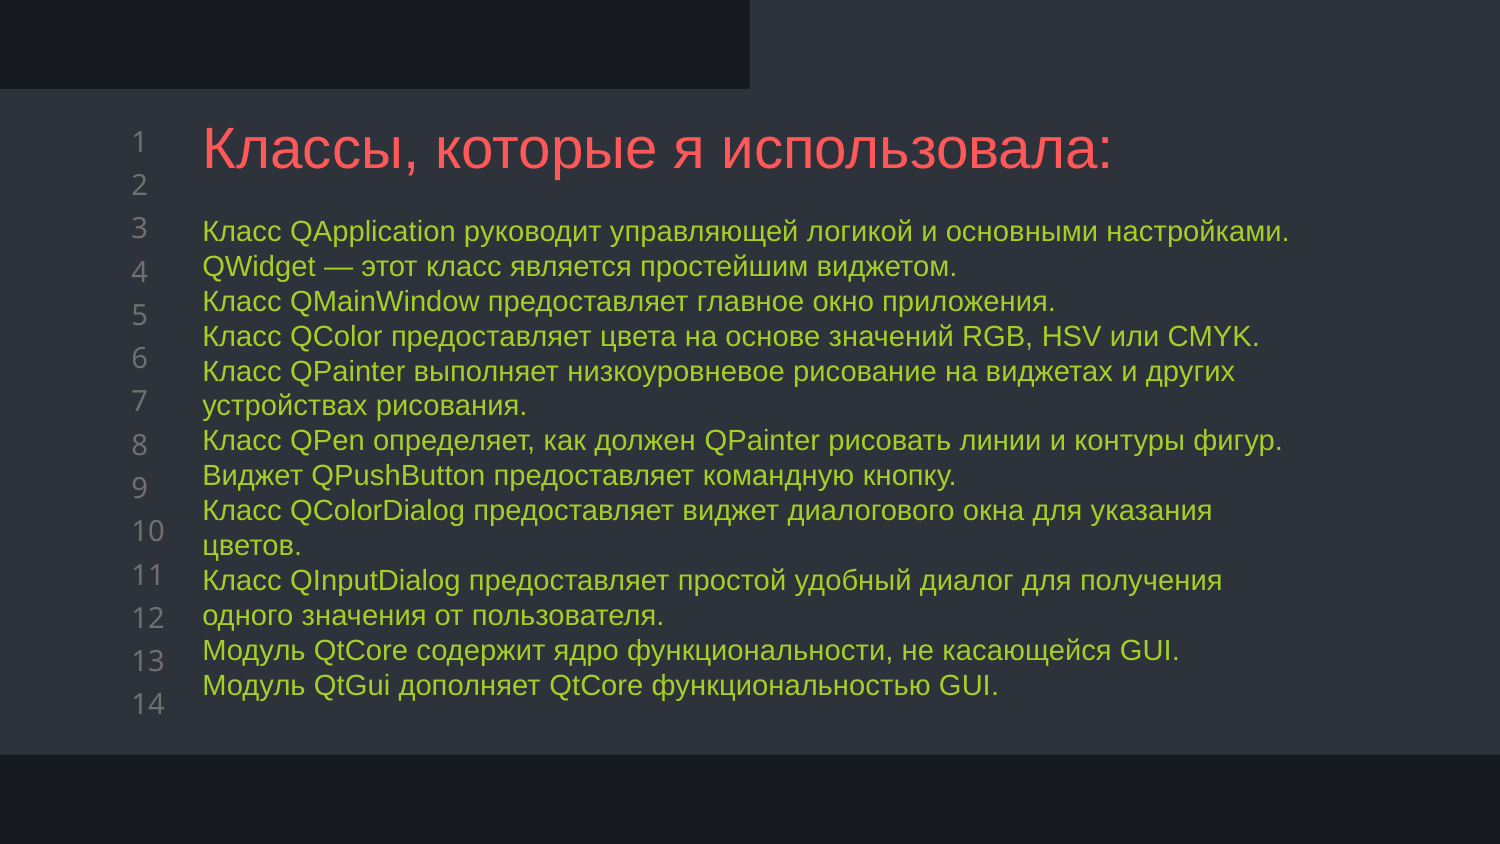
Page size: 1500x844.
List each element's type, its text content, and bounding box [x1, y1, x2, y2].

text_box Класс QApplication руководит управляющей логикой и основными настройками. QWidget — этот класс является простейшим виджетом. Класс QMainWindow предоставляет главное окно приложения. Класс QColor предоставляет цвета на основе значений RGB, HSV или CMYK. Класс QPainter выполняет низкоуровневое рисование на виджетах и других устройствах рисования. Класс QPen определяет, как должен QPainter рисовать линии и контуры фигур. Виджет QPushButton предоставляет командную кнопку. Класс QColorDialog предоставляет виджет диалогового окна для указания цветов. Класс QInputDialog предоставляет простой удобный диалог для получения одного значения от пользователя. Модуль QtCore содержит ядро функциональности, не касающейся GUI. Модуль QtGui дополняет QtCore функциональностью GUI. [187, 204, 1311, 744]
title Классы, которые я использовала: [187, 95, 1384, 185]
